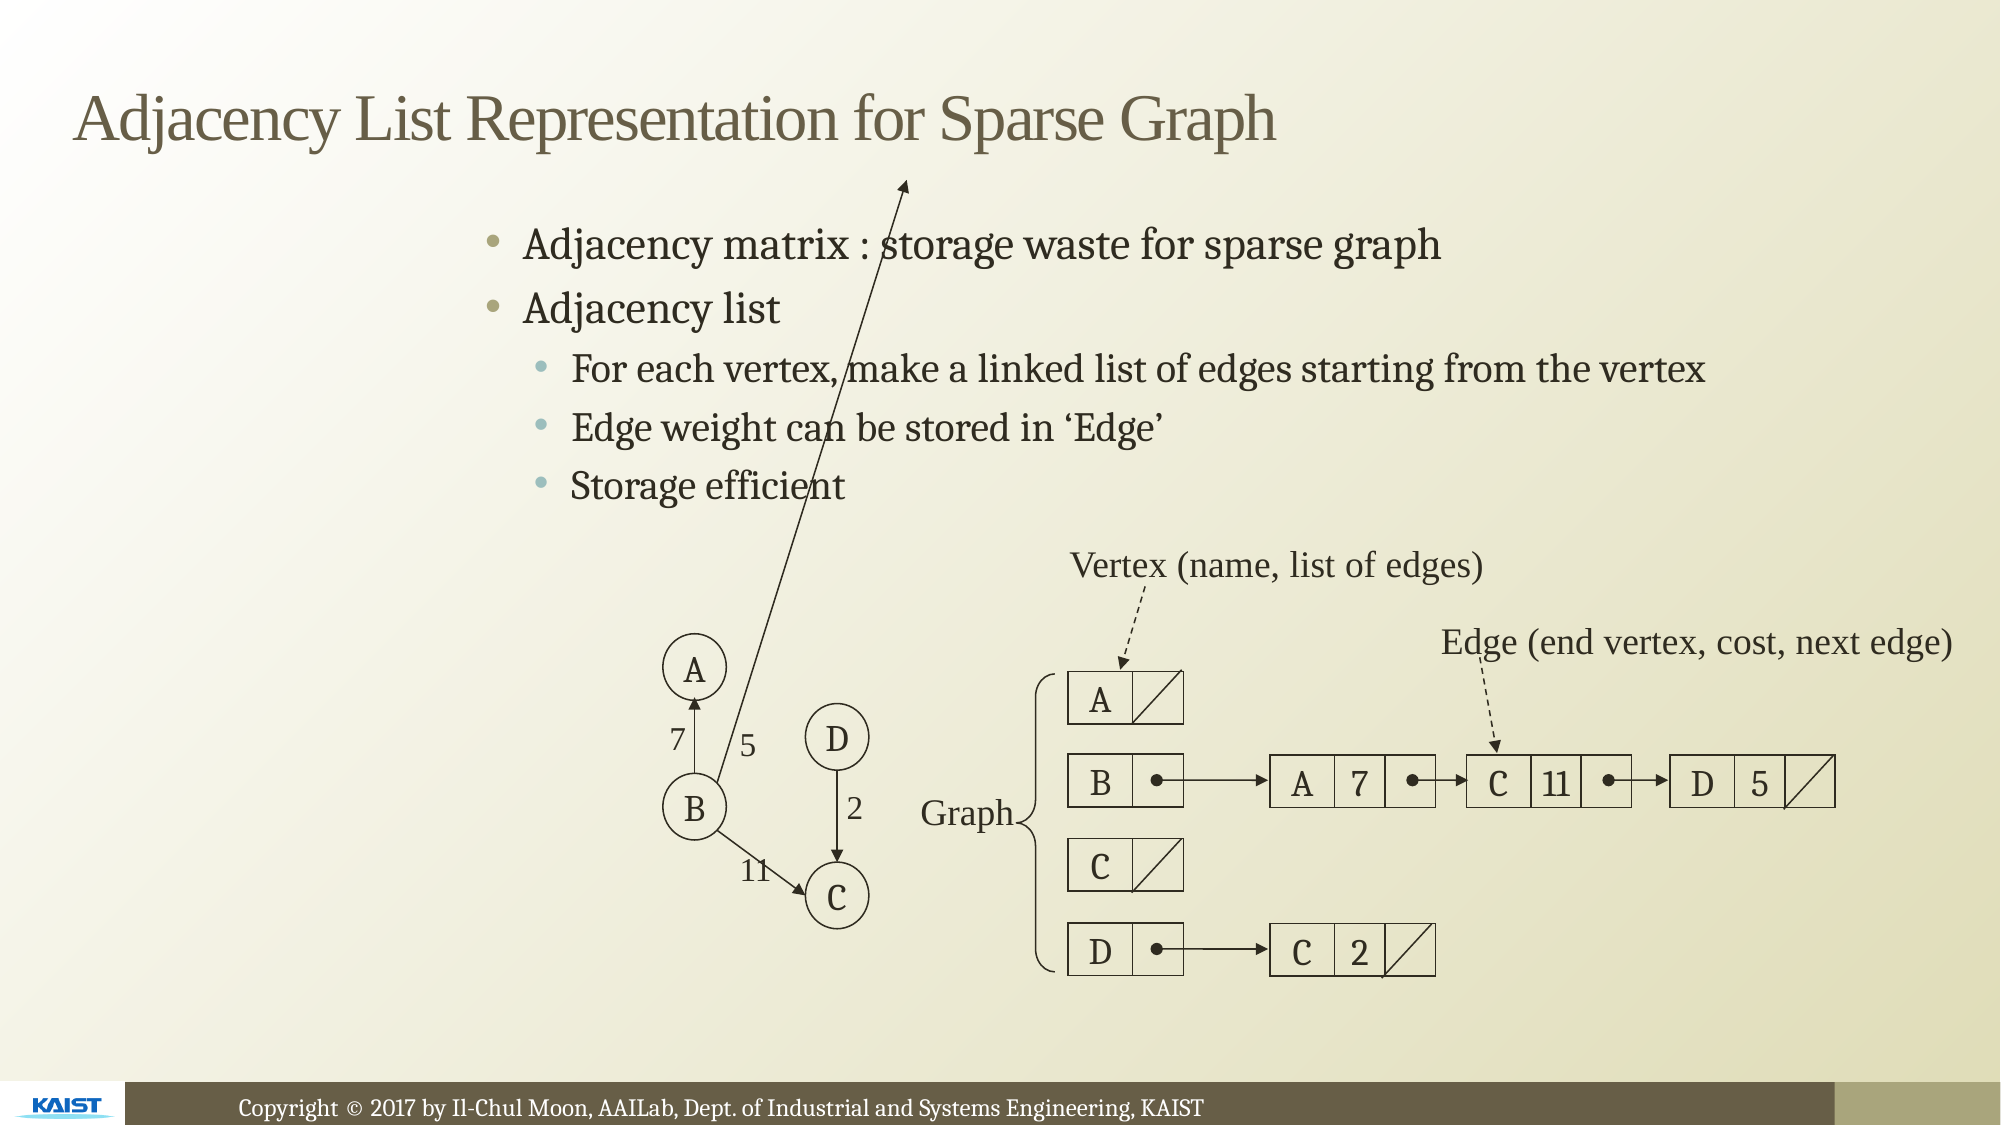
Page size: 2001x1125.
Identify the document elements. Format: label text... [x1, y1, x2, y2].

text_box [1488, 734, 1501, 747]
text_box [1194, 774, 1266, 787]
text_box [1067, 753, 1184, 808]
picture [0, 1081, 125, 1125]
text_box [1447, 774, 1463, 787]
title Adjacency List Representation for Sparse Graph [57, 46, 1756, 180]
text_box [1269, 923, 1436, 979]
text_box [1016, 673, 1055, 972]
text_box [662, 179, 908, 930]
text_box Graph [920, 787, 1015, 833]
text_box [1117, 650, 1130, 662]
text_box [1465, 754, 1632, 809]
text_box [1642, 774, 1666, 787]
list Adjacency matrix : storage waste for sparse graph Adjacency list For each vertex, make a linked list of edges starting from the vertex Edge weight can be stored in ‘Edge’ Storage efficient [451, 205, 659, 636]
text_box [1067, 837, 1184, 894]
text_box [1269, 754, 1436, 809]
text_box Edge (end vertex, cost, next edge) [1440, 616, 1955, 662]
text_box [1067, 922, 1184, 977]
list Adjacency matrix : storage waste for sparse graph Adjacency list For each vertex, make a linked list of edges starting from the vertex Edge weight can be stored in ‘Edge’ Storage efficient [918, 205, 1974, 636]
text_box [1194, 942, 1266, 956]
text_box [1067, 669, 1184, 725]
text_box Vertex (name, list of edges) [1069, 539, 1485, 585]
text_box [1669, 754, 1836, 810]
